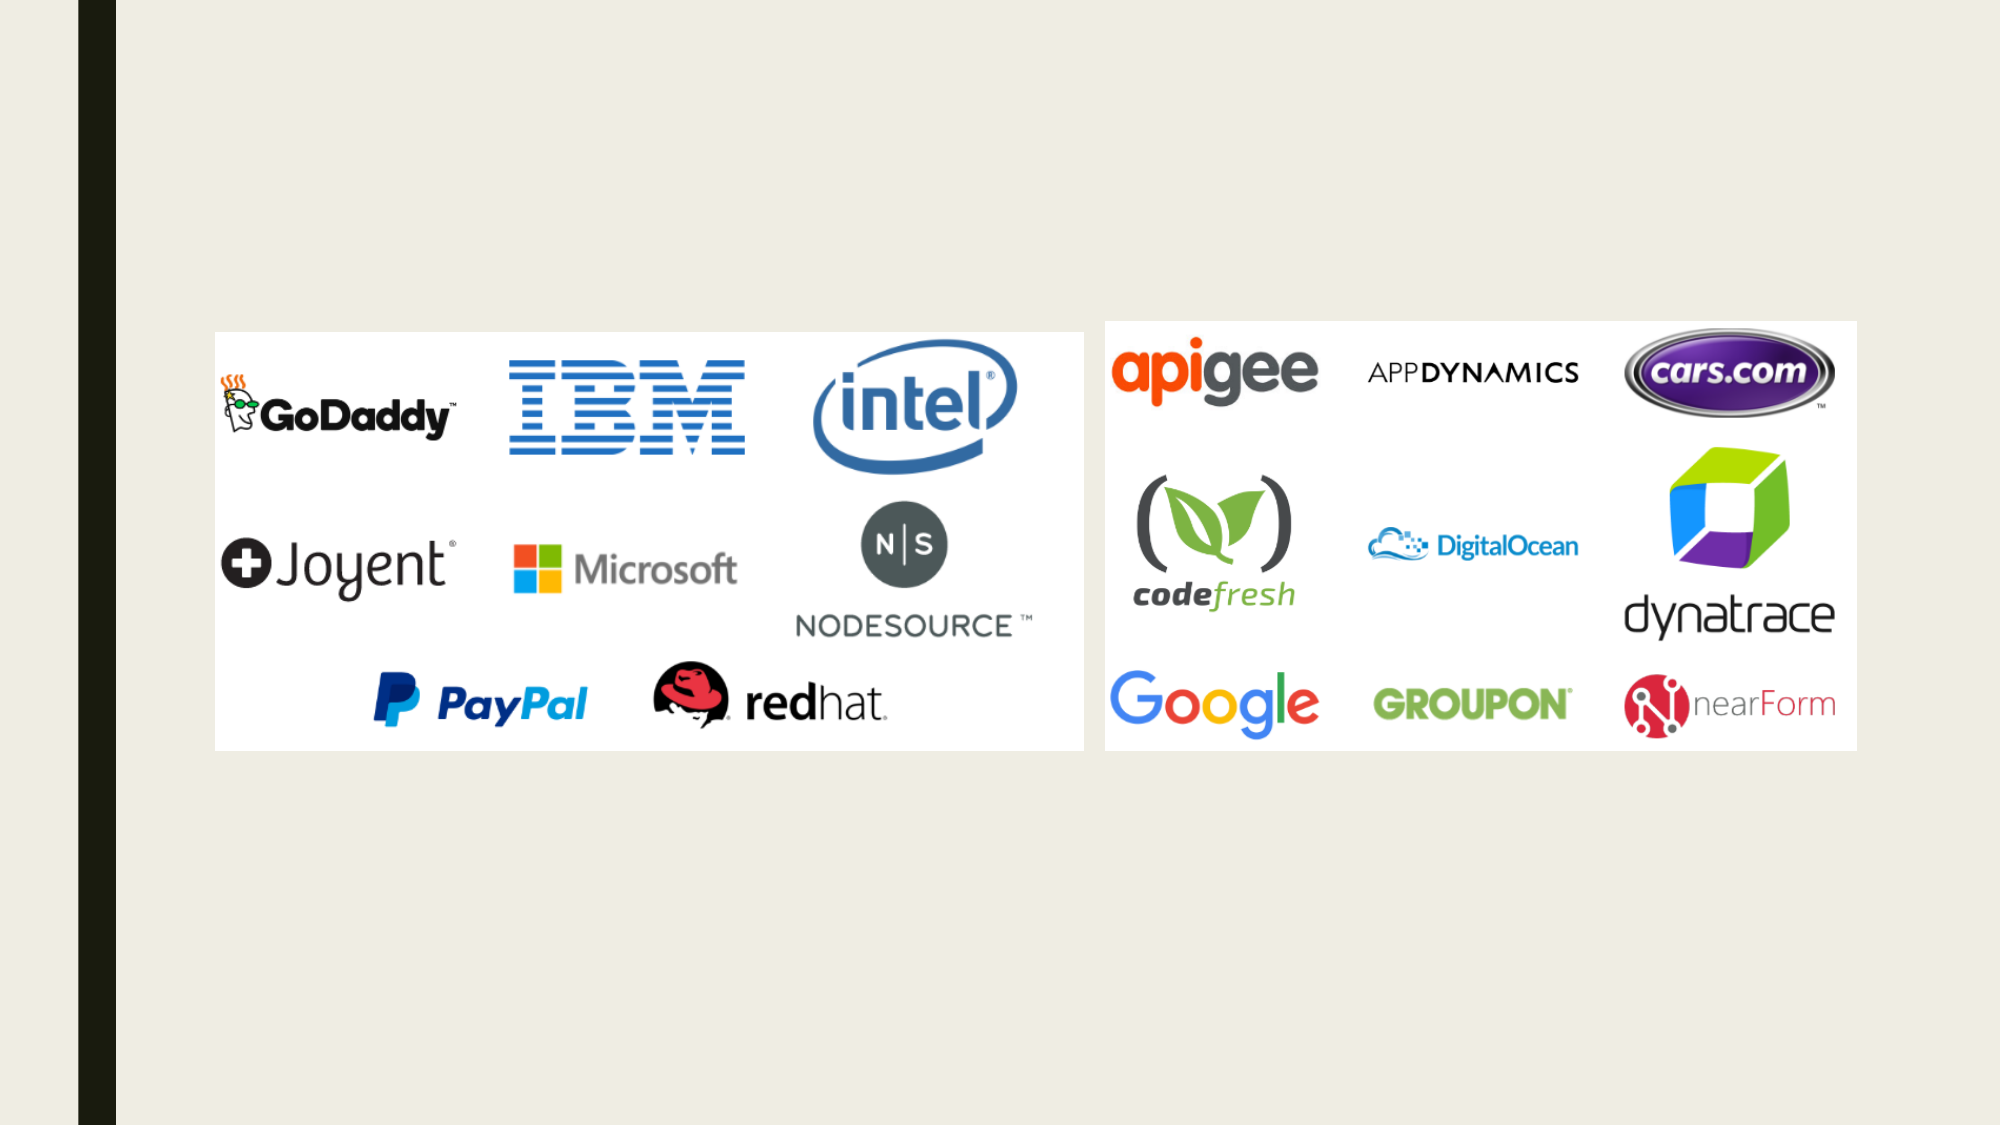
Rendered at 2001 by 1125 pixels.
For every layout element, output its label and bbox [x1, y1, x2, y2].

picture [215, 332, 1084, 751]
picture [1105, 321, 1857, 751]
